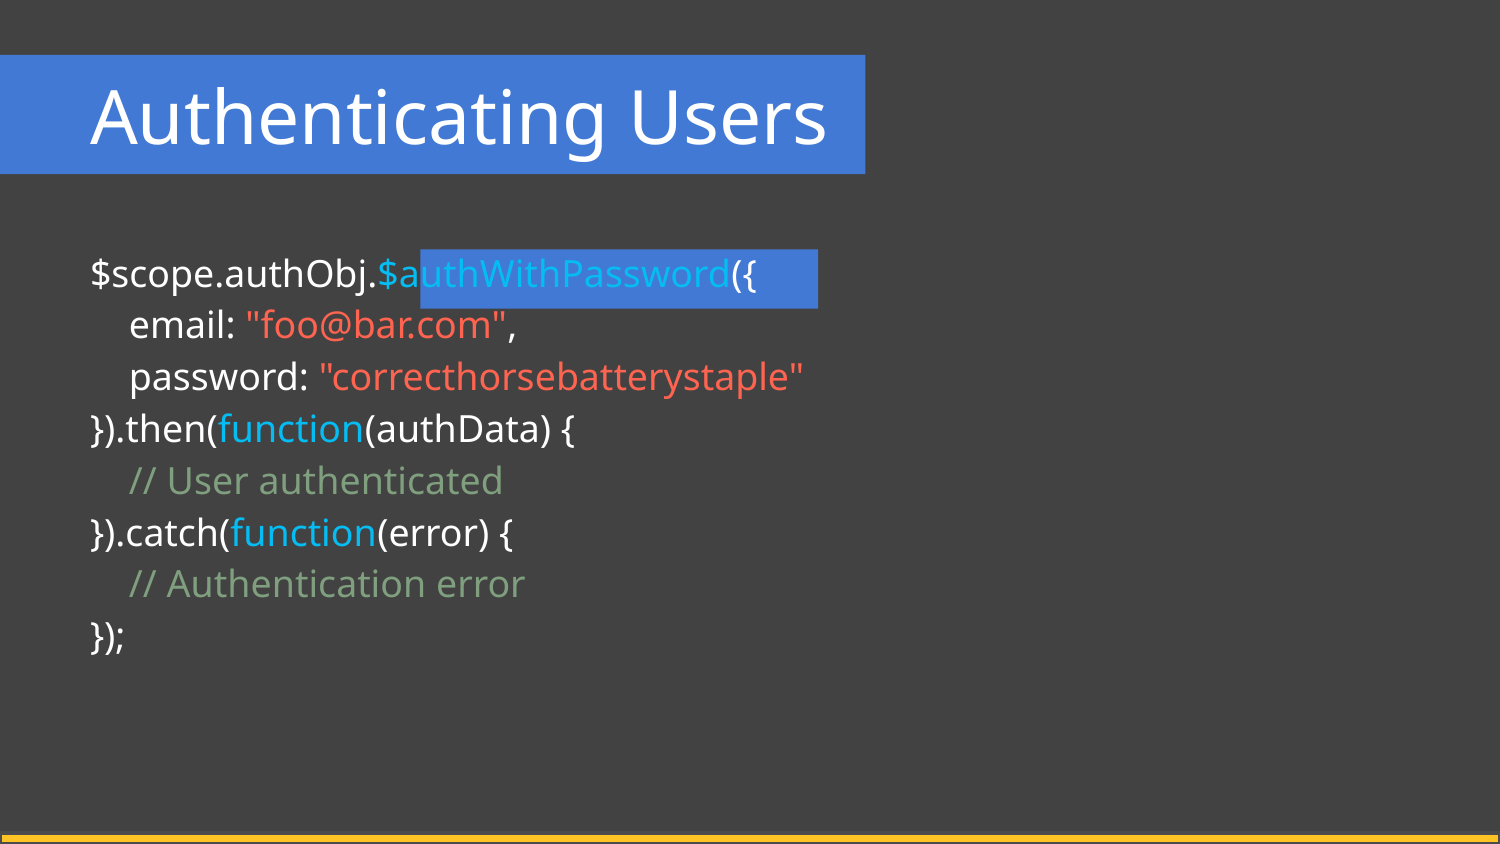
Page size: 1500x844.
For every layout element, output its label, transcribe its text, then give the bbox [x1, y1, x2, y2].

text_box [0, 54, 75, 175]
list $scope.authObj.$authWithPassword({ email: "foo@bar.com", password: "correcthorsebatterystaple" }).then(function(authData) { // User authenticated }).catch(function(error) { // Authentication error }); [75, 228, 1425, 774]
title Authenticating Users [75, 33, 1425, 175]
